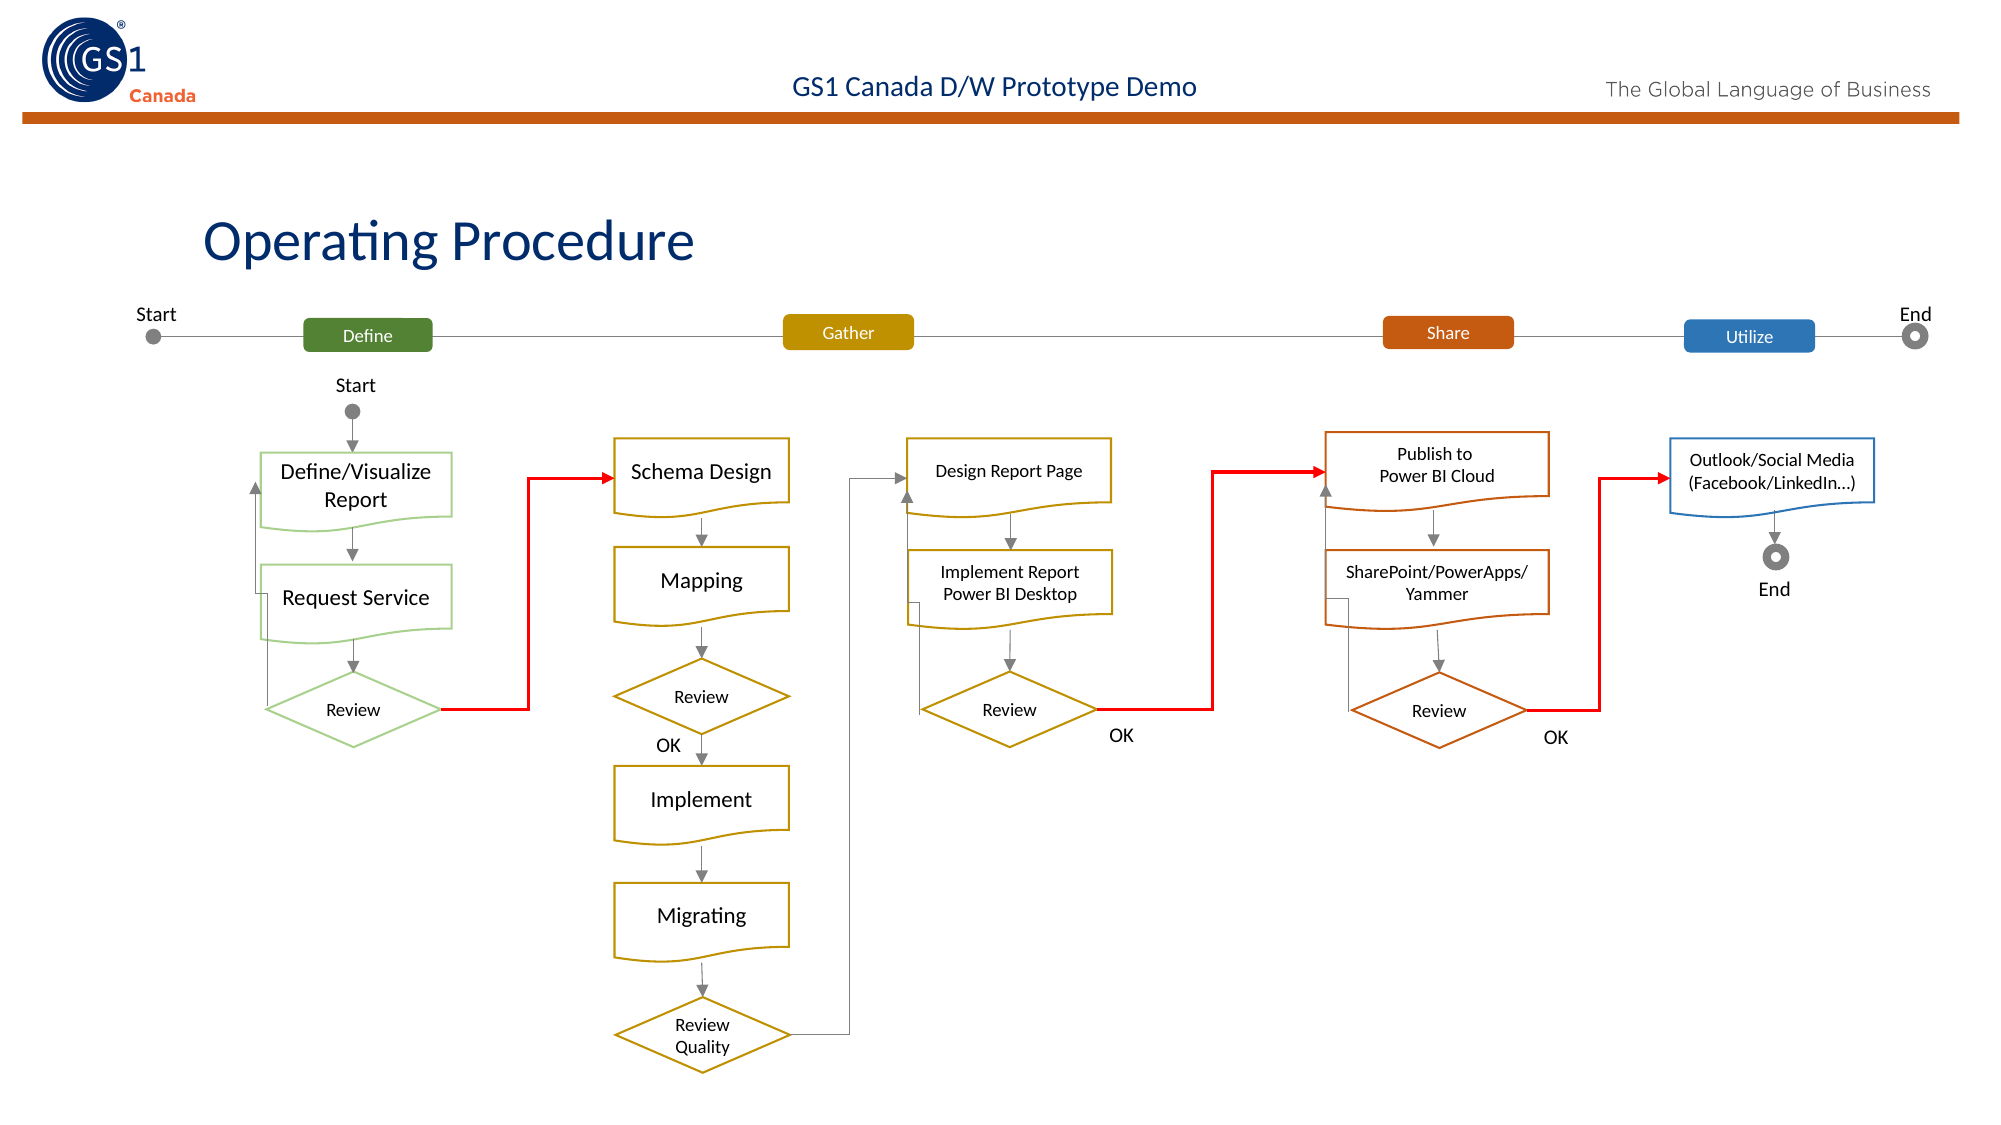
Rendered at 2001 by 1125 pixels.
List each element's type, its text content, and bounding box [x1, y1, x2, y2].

text_box Define [302, 337, 434, 354]
text_box Schema Design [613, 437, 790, 519]
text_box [255, 481, 268, 706]
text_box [789, 478, 908, 1035]
text_box Operating Procedure [189, 195, 968, 280]
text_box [1096, 471, 1326, 710]
picture [1606, 81, 1930, 100]
text_box OK [1528, 716, 1584, 756]
text_box [145, 334, 162, 345]
text_box Design Report Page [906, 437, 1113, 519]
text_box OK [641, 724, 696, 765]
text_box Mapping [615, 545, 789, 627]
text_box Review [615, 657, 789, 736]
text_box OK [1094, 714, 1149, 755]
text_box Review [920, 670, 1097, 749]
text_box End [1884, 293, 1947, 334]
text_box Share [1382, 315, 1515, 336]
text_box Share [1382, 337, 1515, 350]
text_box Gather [782, 337, 915, 351]
text_box GS1 Canada D/W Prototype Demo [777, 59, 1340, 110]
text_box Define/Visualize Report [259, 451, 453, 533]
text_box End [1743, 568, 1806, 609]
text_box Migrating [613, 881, 789, 963]
text_box Outlook/Social Media (Facebook/LinkedIn…) [1669, 437, 1876, 519]
text_box Review [263, 670, 441, 749]
text_box SharePoint/PowerApps/ Yammer [1349, 549, 1526, 630]
text_box Review Quality [612, 996, 793, 1074]
picture [40, 16, 347, 107]
text_box Start [121, 293, 192, 334]
text_box Publish to Power BI Cloud [1324, 431, 1550, 512]
text_box Implement [613, 764, 789, 846]
text_box Start [320, 364, 392, 405]
text_box Define [302, 316, 434, 336]
text_box Review [1349, 671, 1527, 750]
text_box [1325, 484, 1349, 712]
text_box [344, 405, 361, 420]
text_box Implement Report Power BI Desktop [920, 549, 1096, 630]
text_box [1762, 543, 1790, 568]
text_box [440, 478, 615, 710]
text_box Request Service [268, 563, 440, 645]
text_box Utilize [1684, 319, 1816, 336]
text_box [1901, 334, 1929, 350]
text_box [908, 490, 920, 715]
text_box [1526, 478, 1671, 711]
text_box Gather [782, 314, 915, 336]
text_box Utilize [1683, 337, 1816, 353]
text_box [21, 111, 1960, 125]
